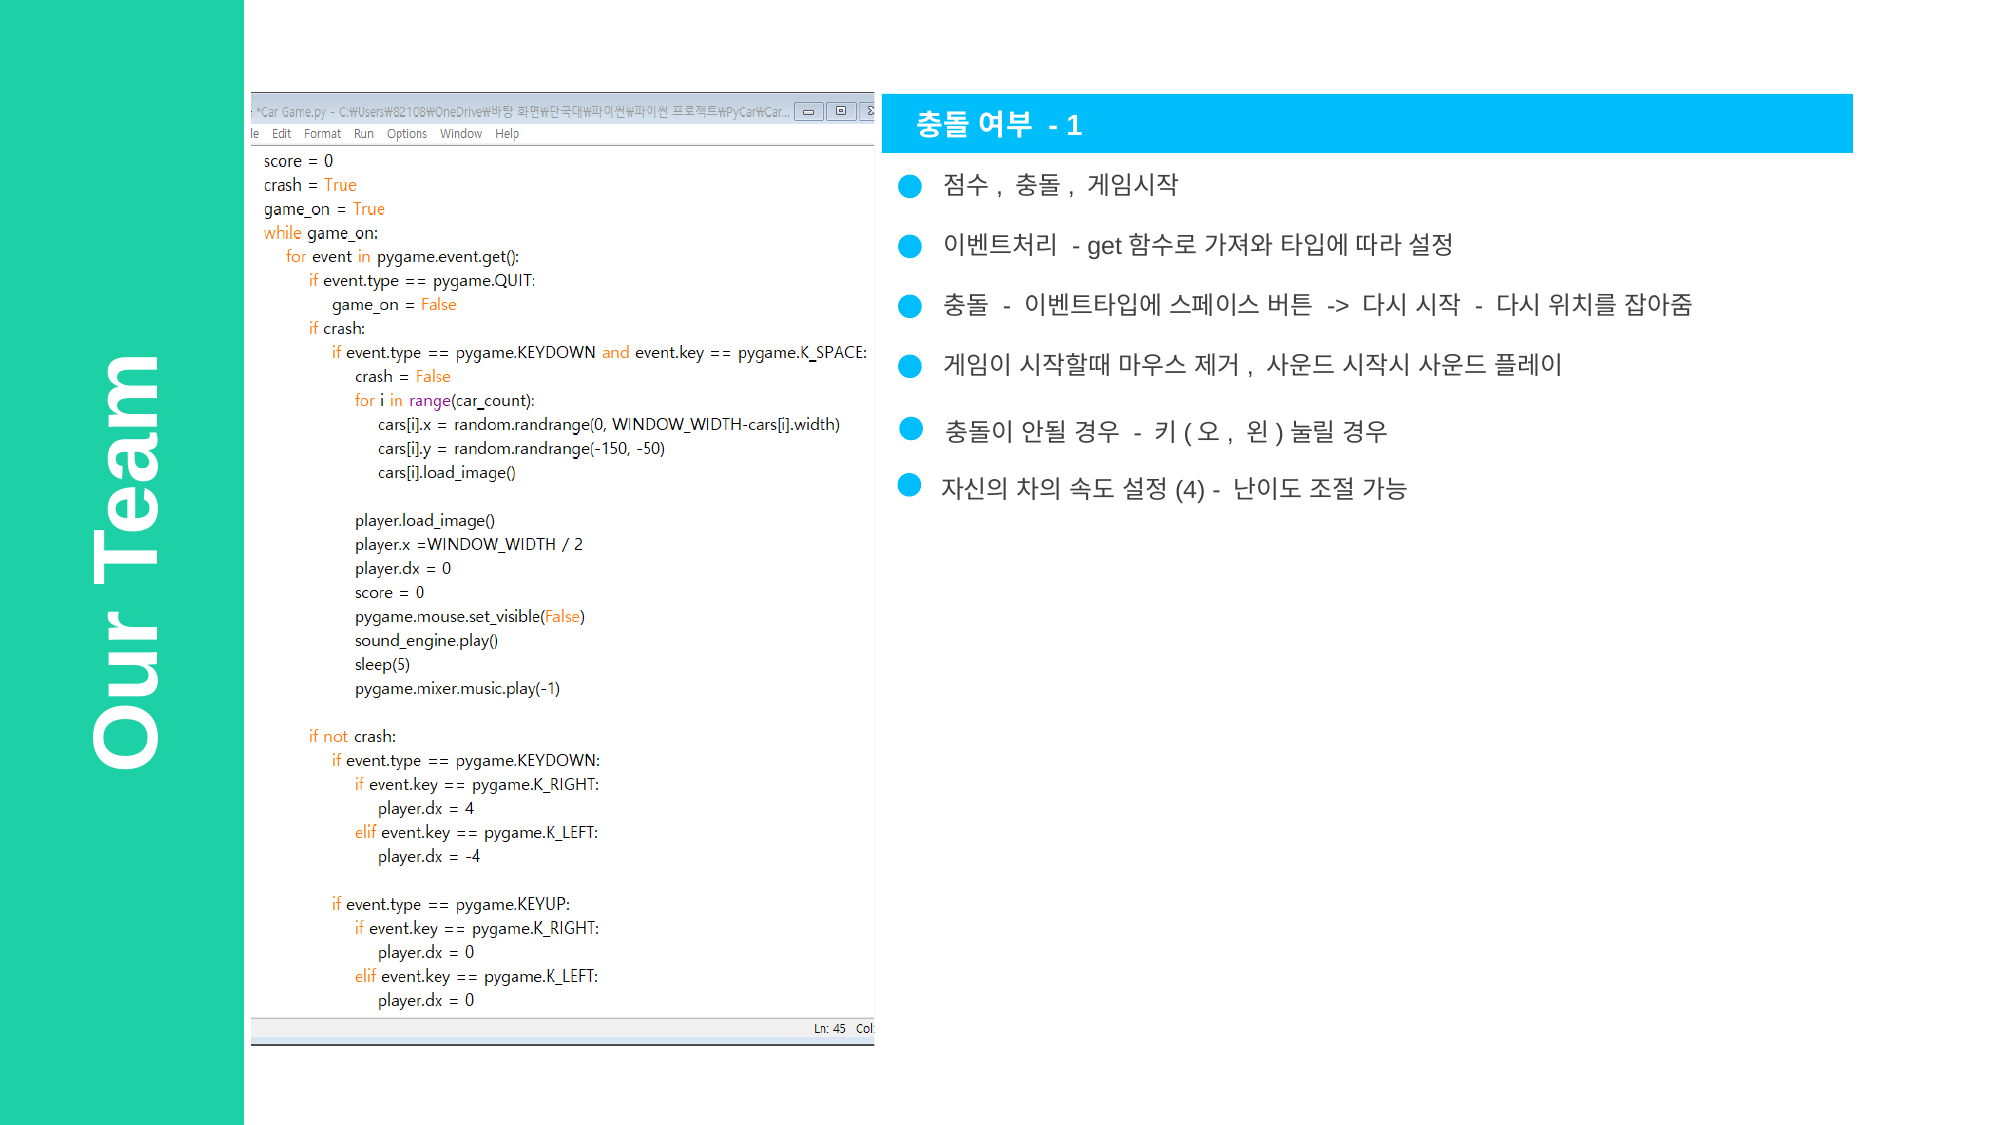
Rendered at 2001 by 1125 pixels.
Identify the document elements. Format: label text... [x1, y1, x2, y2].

text_box 충돌 여부 - 1 [902, 99, 1446, 147]
text_box 자신의 차의 속도 설정(4) - 난이도 조절 가능 [926, 466, 1868, 511]
text_box 점수, 충돌, 게임시작 [929, 162, 1872, 207]
text_box 게임이 시작할때 마우스 제거, 사운드 시작시 사운드 플레이 [929, 342, 1872, 387]
text_box 충돌이 안될 경우 - 키(오, 왼)눌릴 경우 [930, 409, 1873, 454]
text_box [897, 293, 923, 320]
text_box 이벤트처리 - get함수로 가져와 타입에 따라 설정 [929, 222, 1871, 267]
text_box [881, 93, 1854, 154]
text_box [897, 173, 923, 200]
text_box [896, 471, 923, 498]
picture [251, 92, 875, 1046]
text_box 충돌 - 이벤트타입에 스페이스 버튼 -> 다시 시작 - 다시 위치를 잡아줌 [929, 282, 1871, 327]
text_box Our Team [58, 337, 184, 789]
text_box [897, 233, 923, 260]
text_box [897, 353, 923, 380]
text_box [898, 415, 924, 442]
